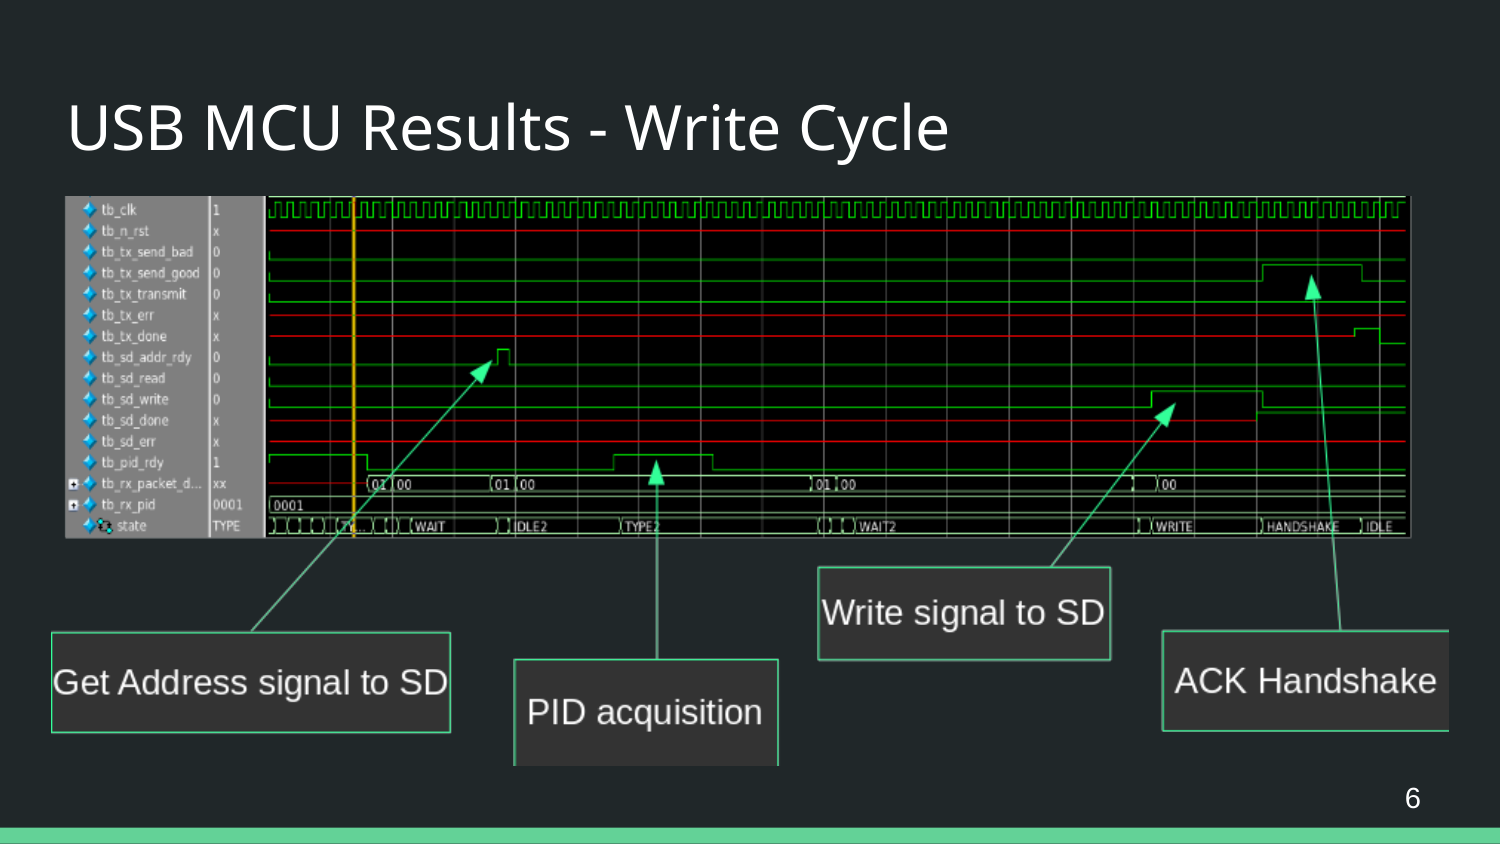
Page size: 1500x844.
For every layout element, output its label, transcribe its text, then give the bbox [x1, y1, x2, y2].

picture [50, 196, 1450, 766]
slide_number ‹#› [1389, 764, 1480, 830]
title USB MCU Results - Write Cycle [51, 72, 1449, 167]
